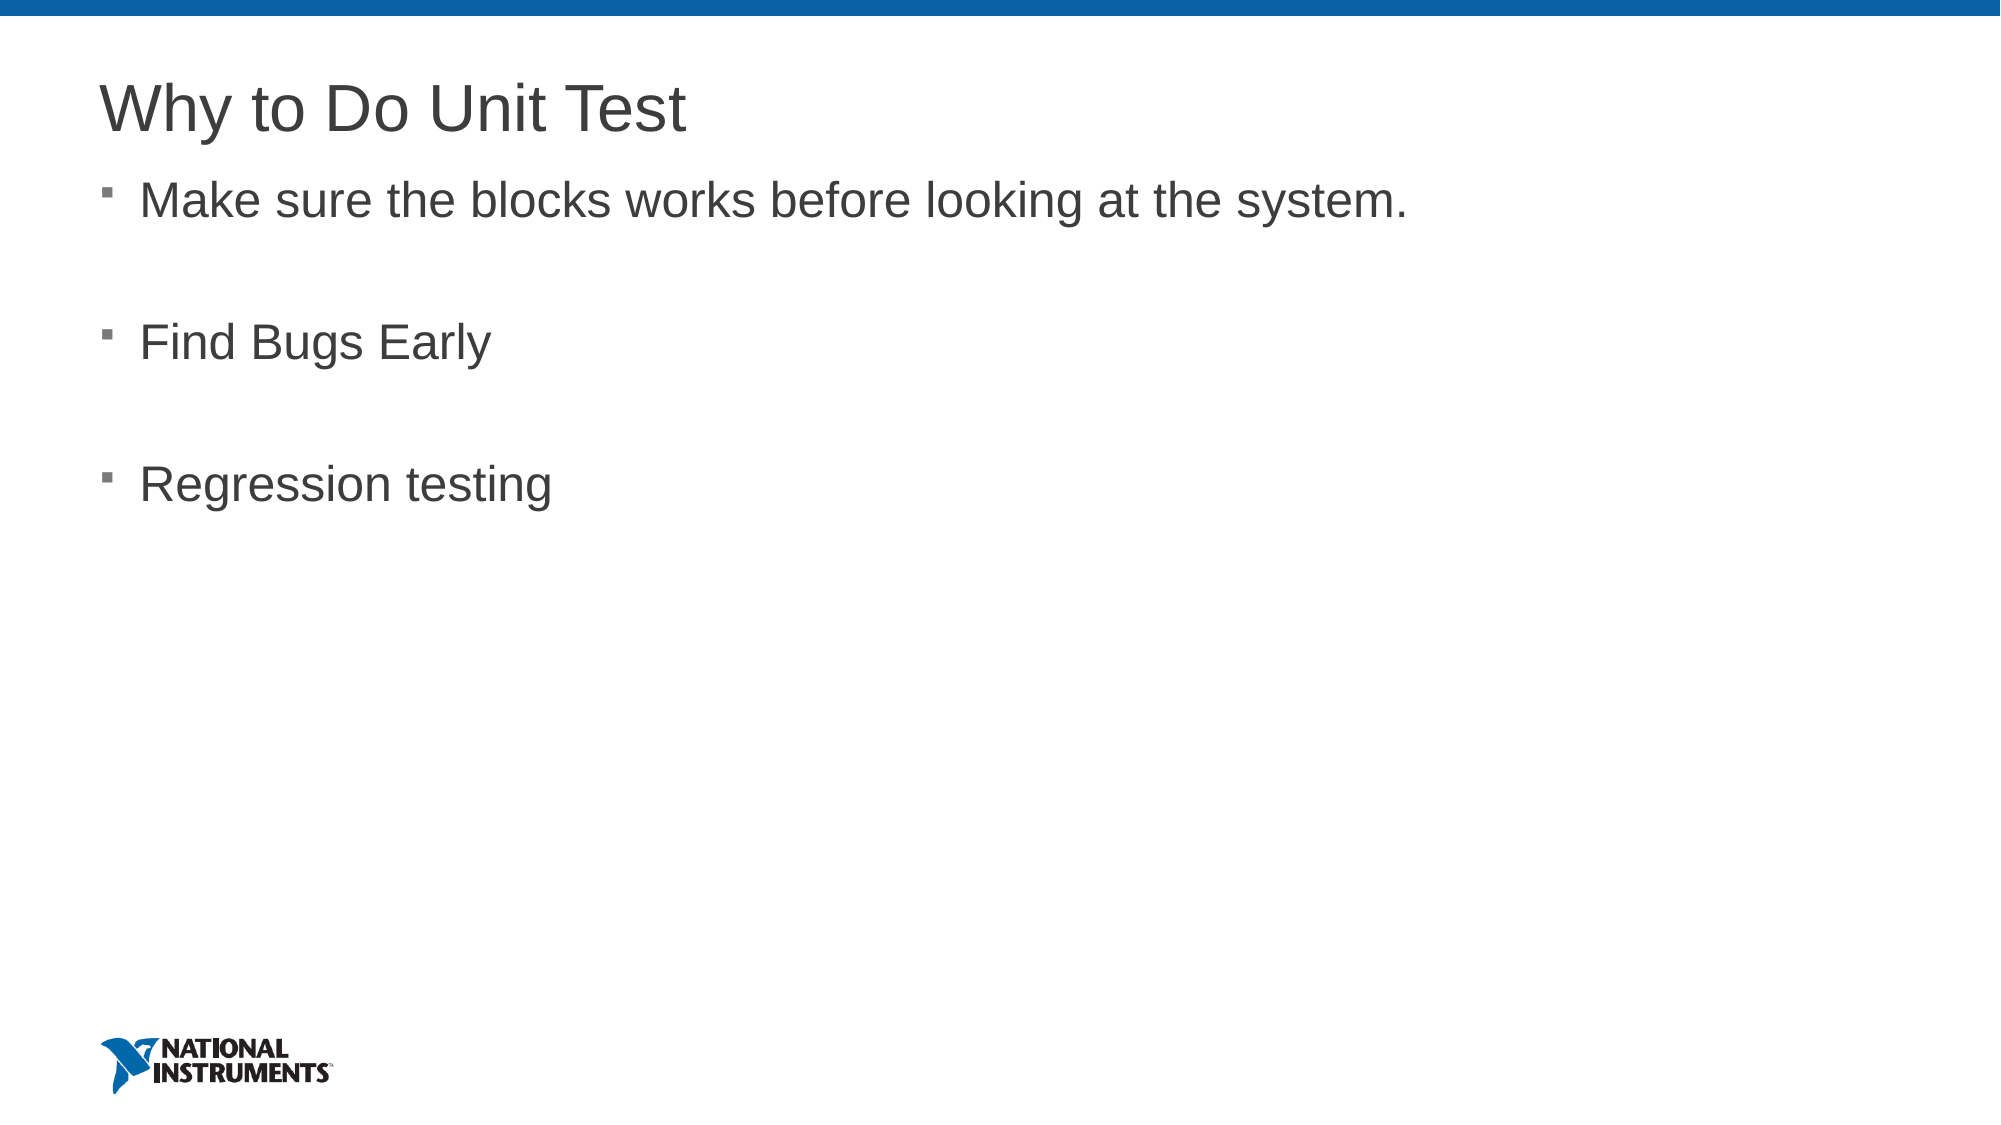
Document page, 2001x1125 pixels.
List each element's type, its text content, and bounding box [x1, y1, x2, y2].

title Why to Do Unit Test [99, 60, 1900, 159]
list Make sure the blocks works before looking at the system. Find Bugs Early Regression testing [99, 159, 1900, 964]
